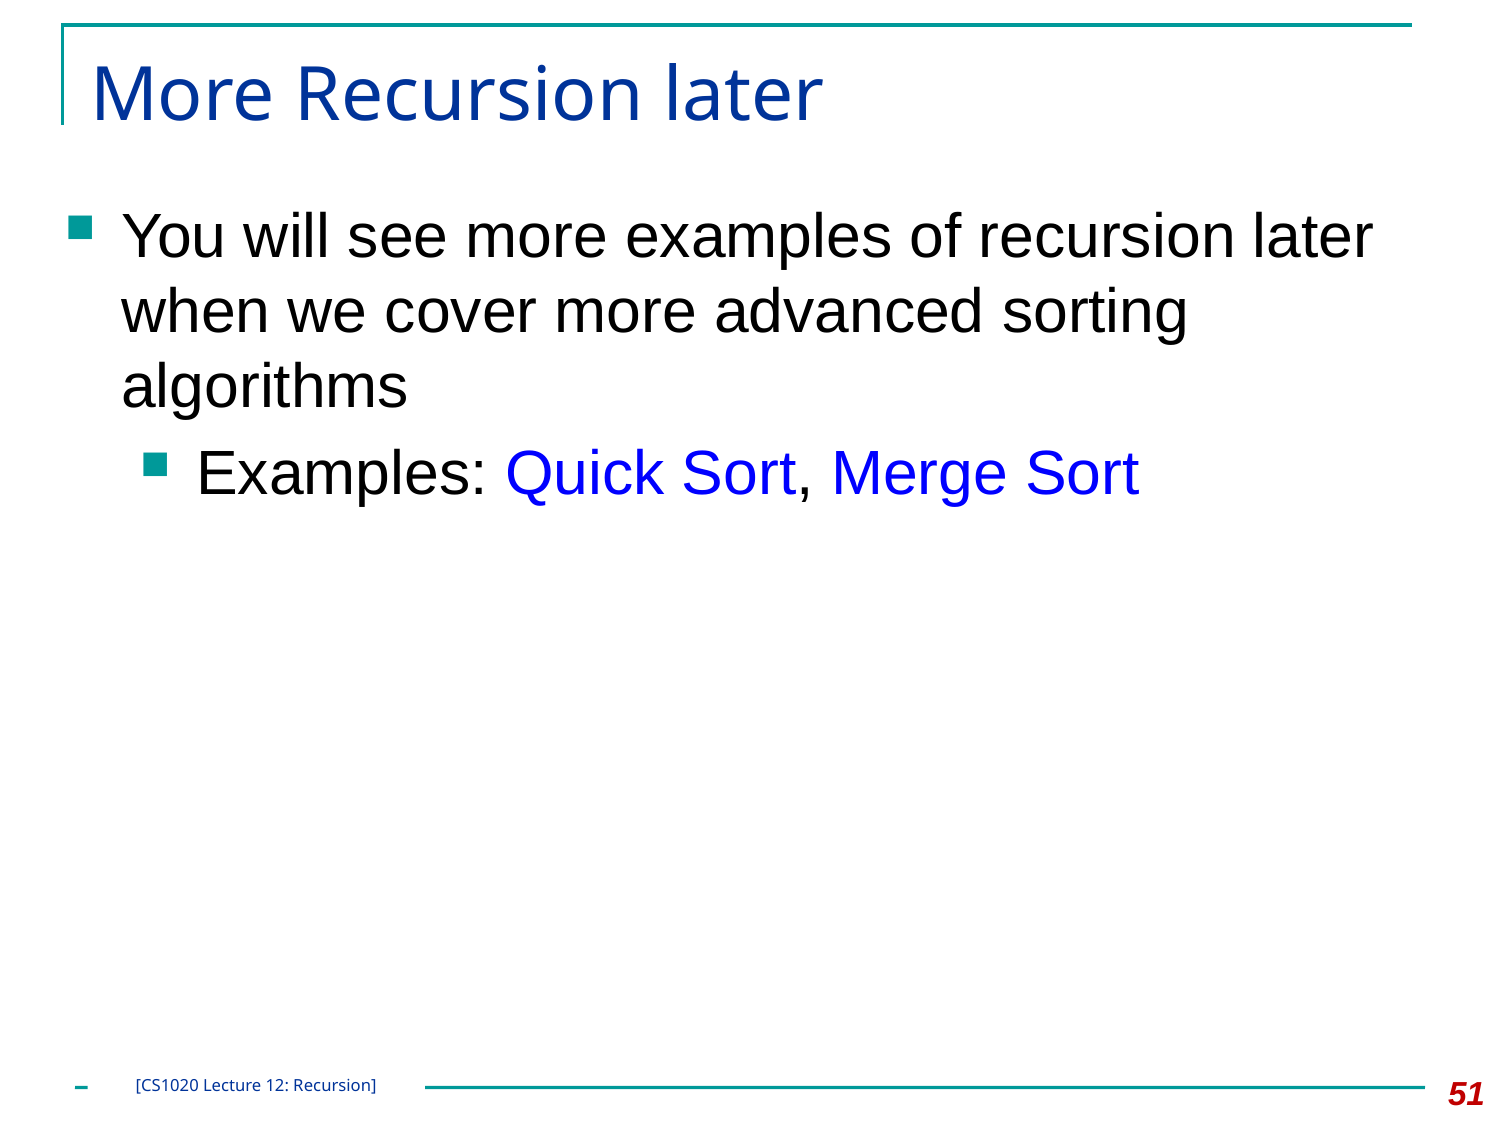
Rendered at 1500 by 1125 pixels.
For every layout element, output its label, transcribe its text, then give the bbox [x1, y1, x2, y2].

slide_number 51 [1400, 1065, 1500, 1125]
title More Recursion later [74, 37, 1476, 168]
text_box [CS1020 Lecture 12: Recursion] [87, 1074, 425, 1100]
text_box You will see more examples of recursion later when we cover more advanced sorting algorithms Examples: Quick Sort, Merge Sort [49, 187, 1475, 1038]
